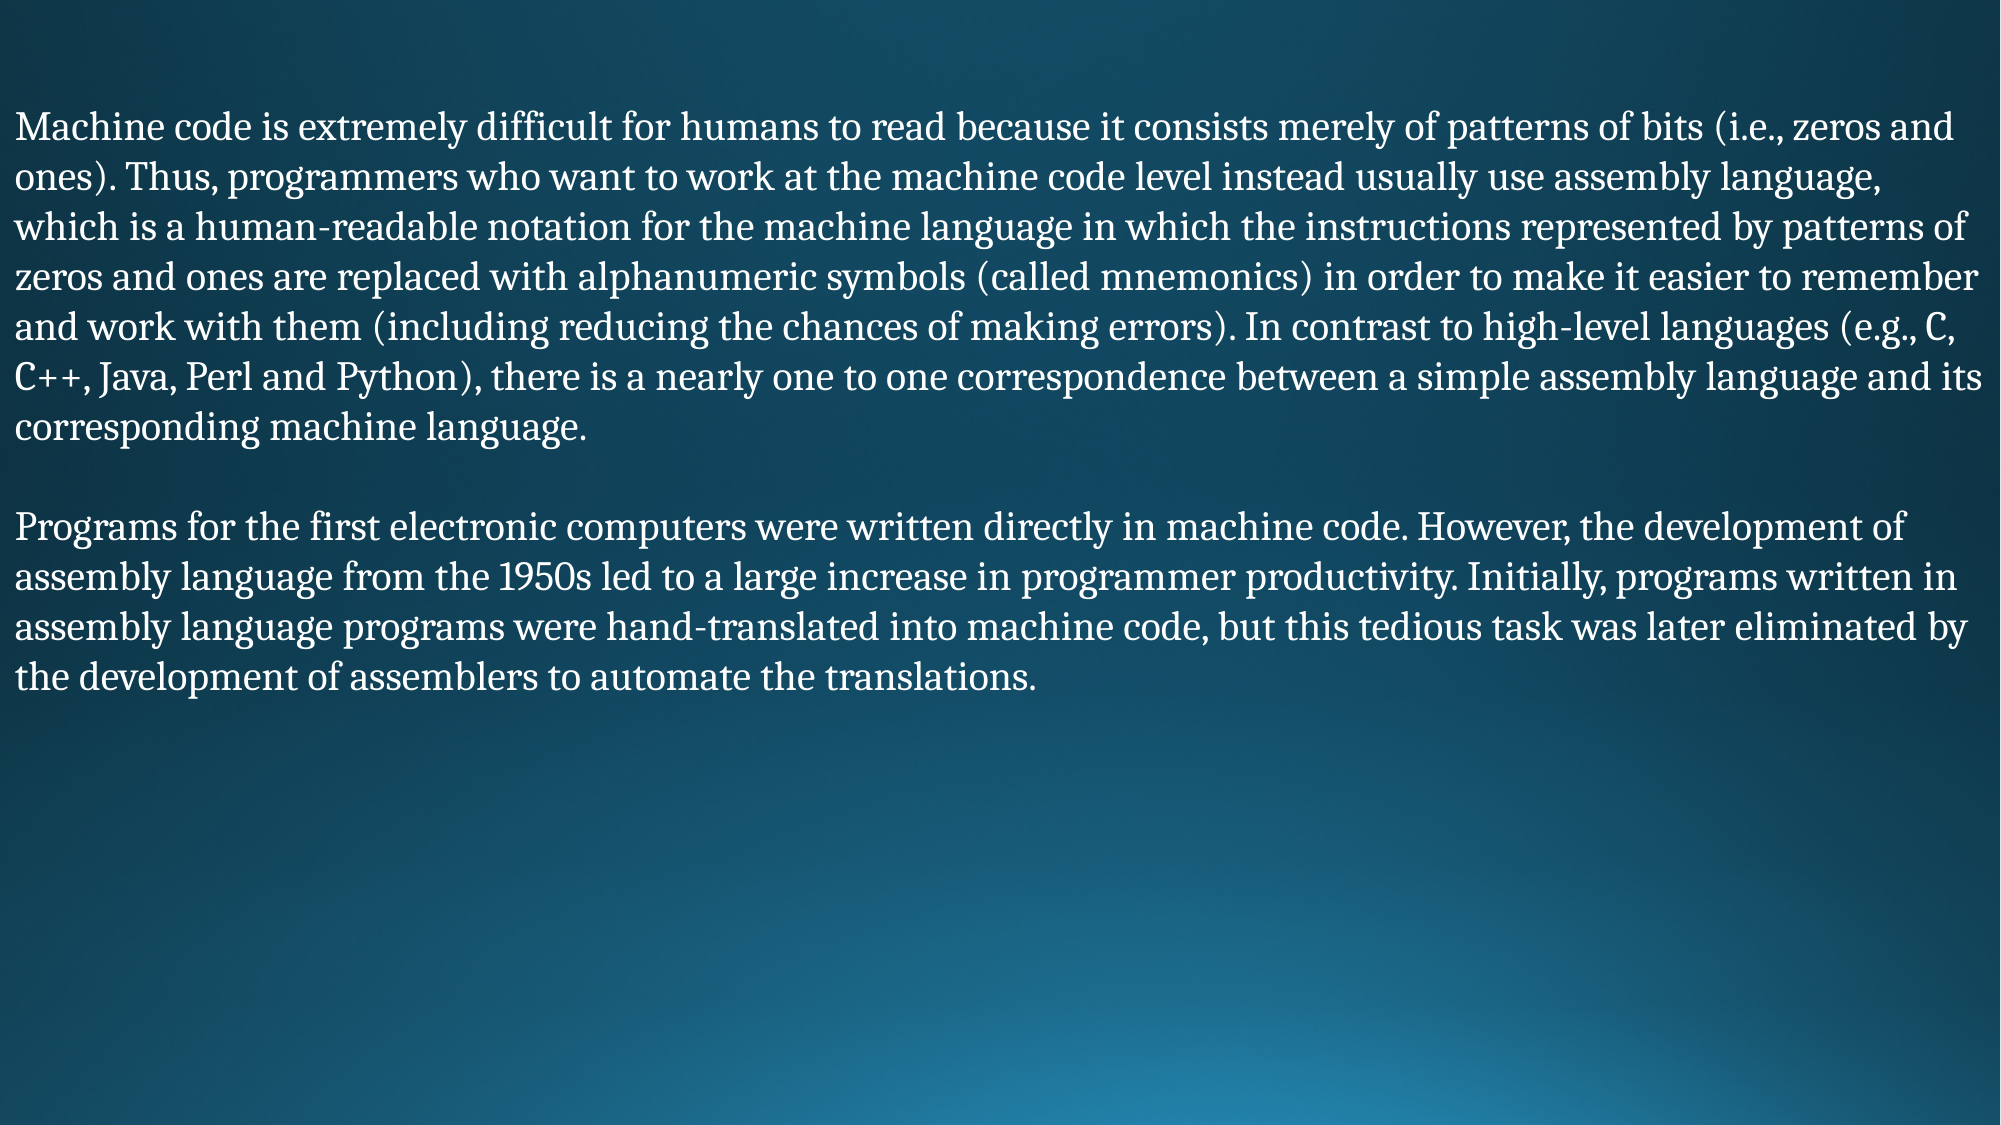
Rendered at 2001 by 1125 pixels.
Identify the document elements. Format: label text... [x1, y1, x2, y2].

picture [0, 0, 2001, 1125]
text_box Machine code is extremely difficult for humans to read because it consists merely of patterns of bits (i.e., zeros and ones). Thus, programmers who want to work at the machine code level instead usually use assembly language, which is a human-readable notation for the machine language in which the instructions represented by patterns of zeros and ones are replaced with alphanumeric symbols (called mnemonics) in order to make it easier to remember and work with them (including reducing the chances of making errors). In contrast to high-level languages (e.g., C, C++, Java, Perl and Python), there is a nearly one to one correspondence between a simple assembly language and its corresponding machine language. Programs for the first electronic computers were written directly in machine code. However, the development of assembly language from the 1950s led to a large increase in programmer productivity. Initially, programs written in assembly language programs were hand-translated into machine code, but this tedious task was later eliminated by the development of assemblers to automate the translations. [0, 91, 2000, 707]
